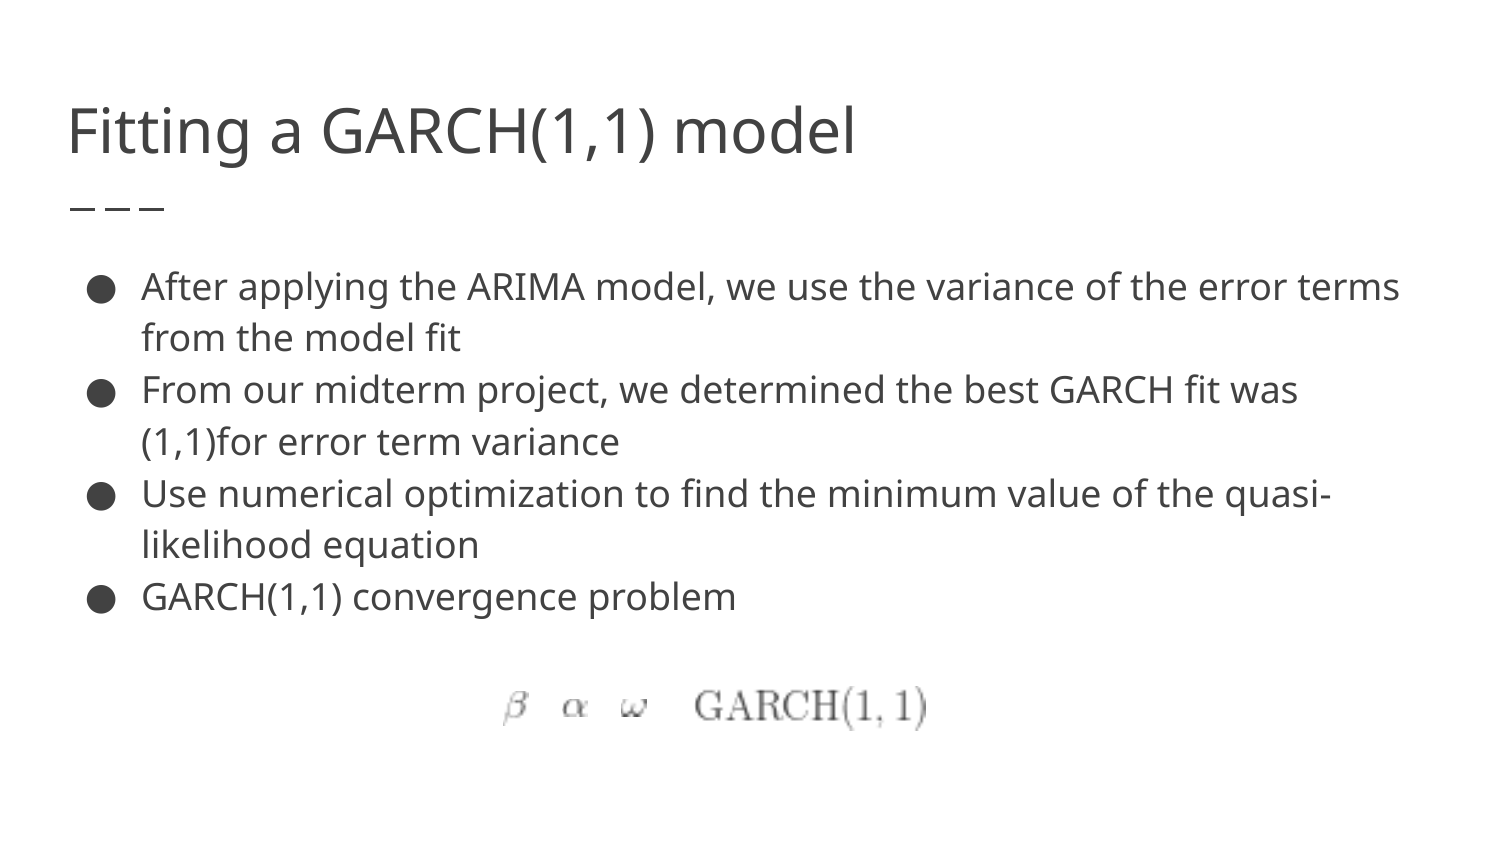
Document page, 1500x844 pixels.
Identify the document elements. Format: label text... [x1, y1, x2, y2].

picture [562, 699, 588, 717]
title Fitting a GARCH(1,1) model [51, 61, 1449, 182]
list After applying the ARIMA model, we use the variance of the error terms from the model fit From our midterm project, we determined the best GARCH fit was (1,1)for error term variance Use numerical optimization to find the minimum value of the quasi-likelihood equation GARCH(1,1) convergence problem [51, 240, 1449, 750]
picture [694, 686, 927, 731]
picture [503, 690, 529, 726]
picture [621, 699, 647, 717]
